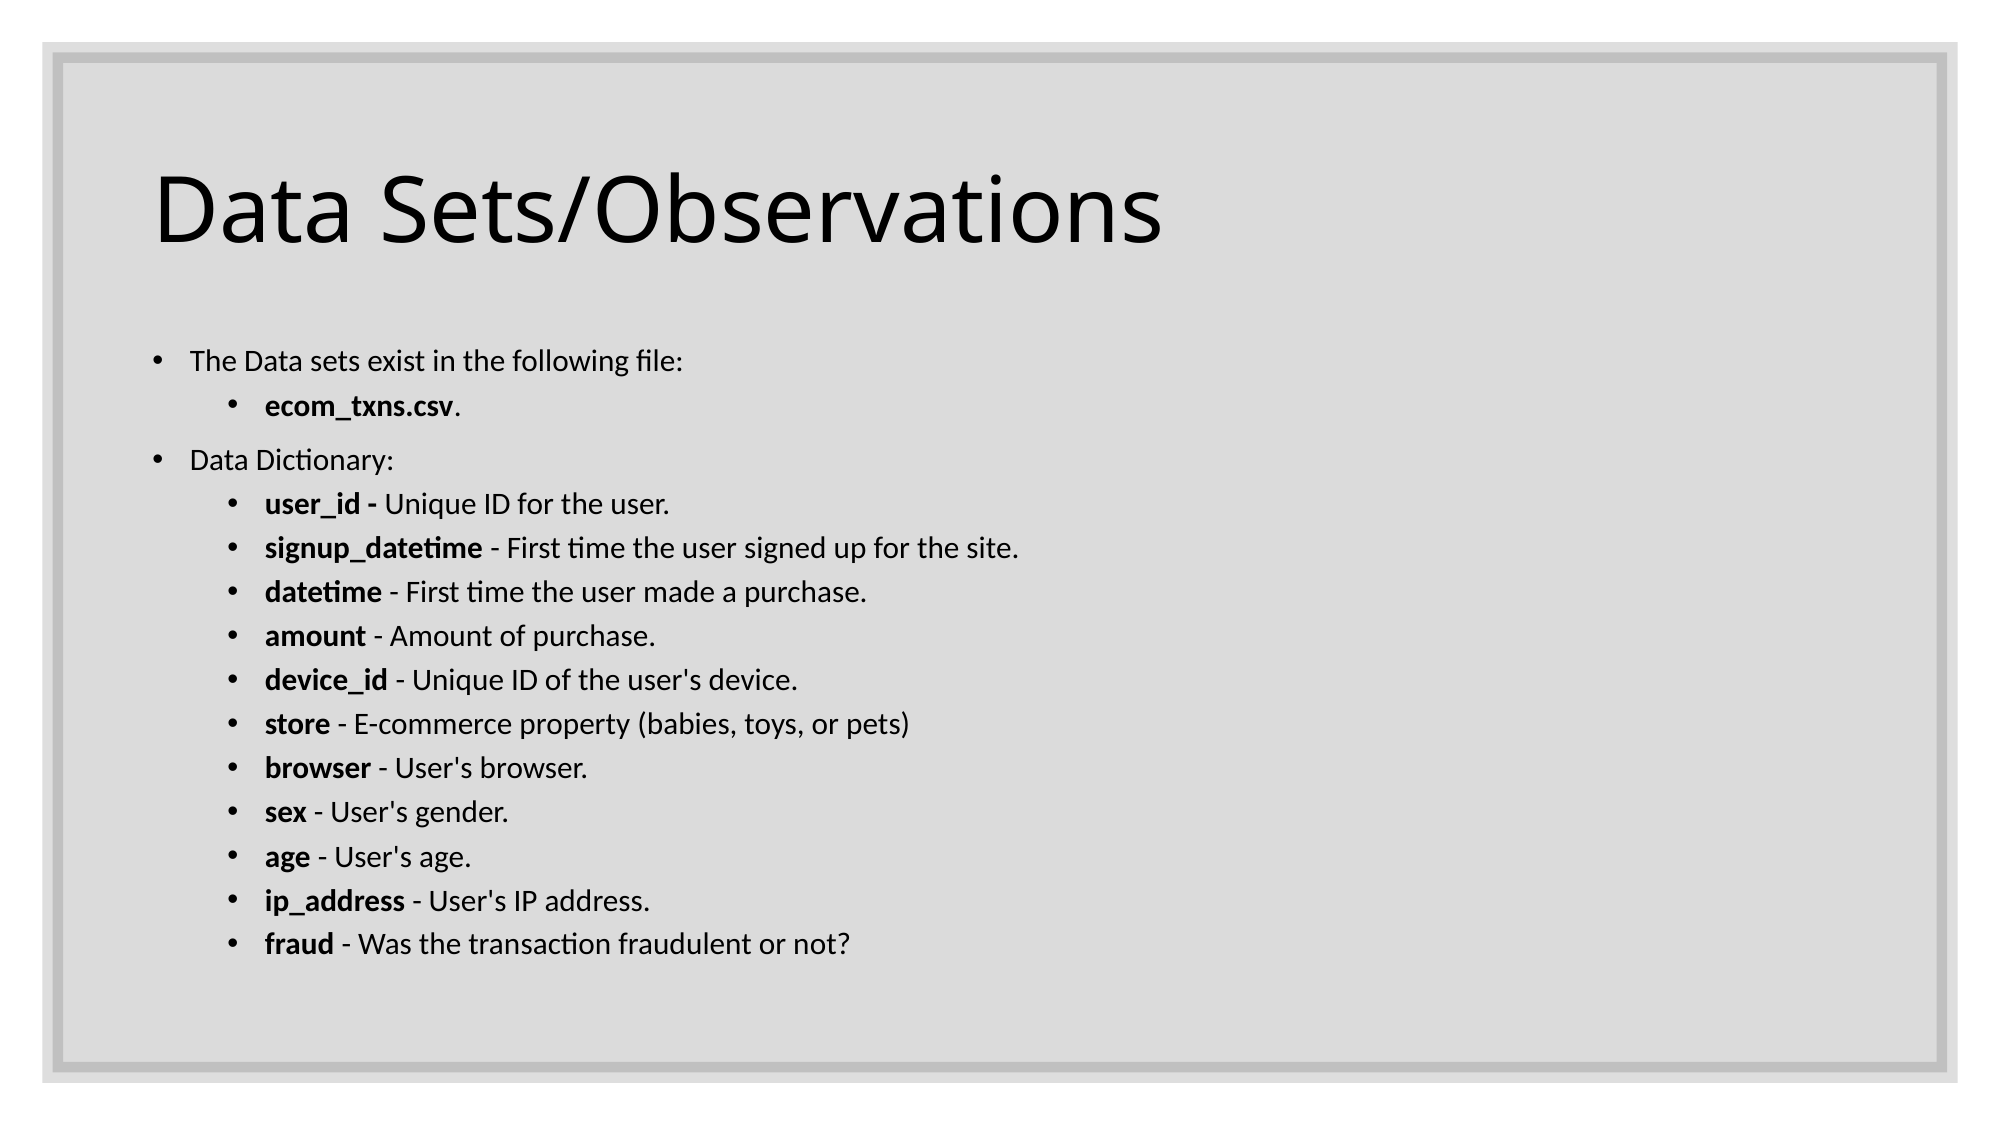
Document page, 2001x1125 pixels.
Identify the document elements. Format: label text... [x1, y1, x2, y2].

title Data Sets/Observations [137, 103, 1863, 322]
text_box [52, 51, 1948, 1073]
list The Data sets exist in the following file: ecom_txns.csv. Data Dictionary: user_id - Unique ID for the user. signup_datetime - First time the user signed up for the site. datetime - First time the user made a purchase. amount - Amount of purchase. device_id - Unique ID of the user's device. store - E-commerce property (babies, toys, or pets) browser - User's browser. sex - User's gender. age - User's age. ip_address - User's IP address. fraud - Was the transaction fraudulent or not? [137, 337, 1863, 973]
